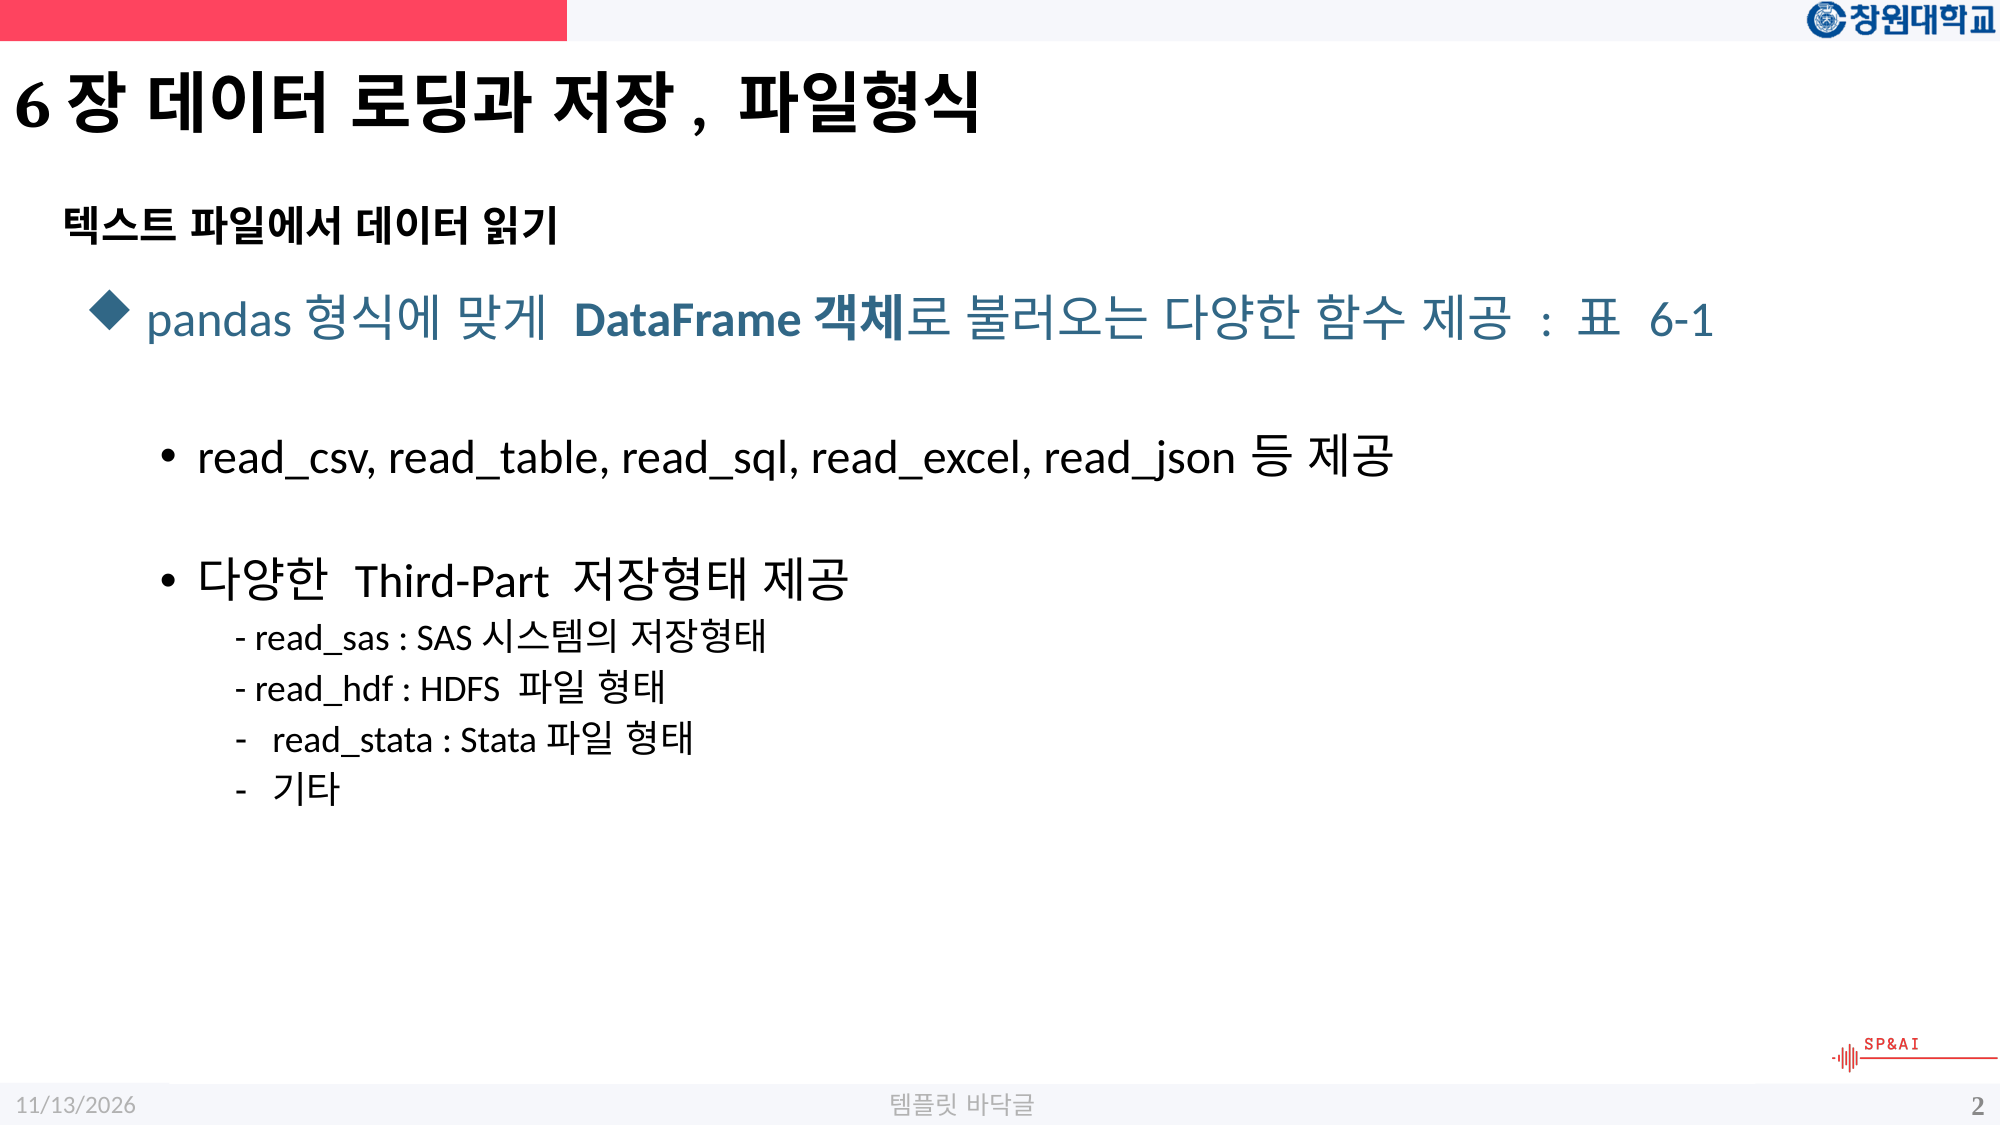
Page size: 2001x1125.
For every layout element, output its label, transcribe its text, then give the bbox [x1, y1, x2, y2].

title 6장 데이터 로딩과 저장, 파일형식 [0, 39, 1867, 173]
picture [1816, 1028, 2001, 1077]
footer 템플릿 바닥글 [169, 1084, 1755, 1125]
text_box pandas형식에 맞게 DataFrame객체로 불러오는 다양한 함수 제공 : 표 6-1 read_csv, read_table, read_sql, read_excel, read_json등 제공 다양한 Third-Part 저장형태 제공 - read_sas : SAS시스템의 저장형태 - read_hdf : HDFS 파일 형태 read_stata : Stata파일 형태 기타 [69, 375, 1941, 729]
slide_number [0, 1082, 170, 1125]
picture [1801, 0, 2000, 42]
slide_number 2 [1755, 1083, 2000, 1125]
text_box 텍스트 파일에서 데이터 읽기 [48, 198, 1950, 245]
